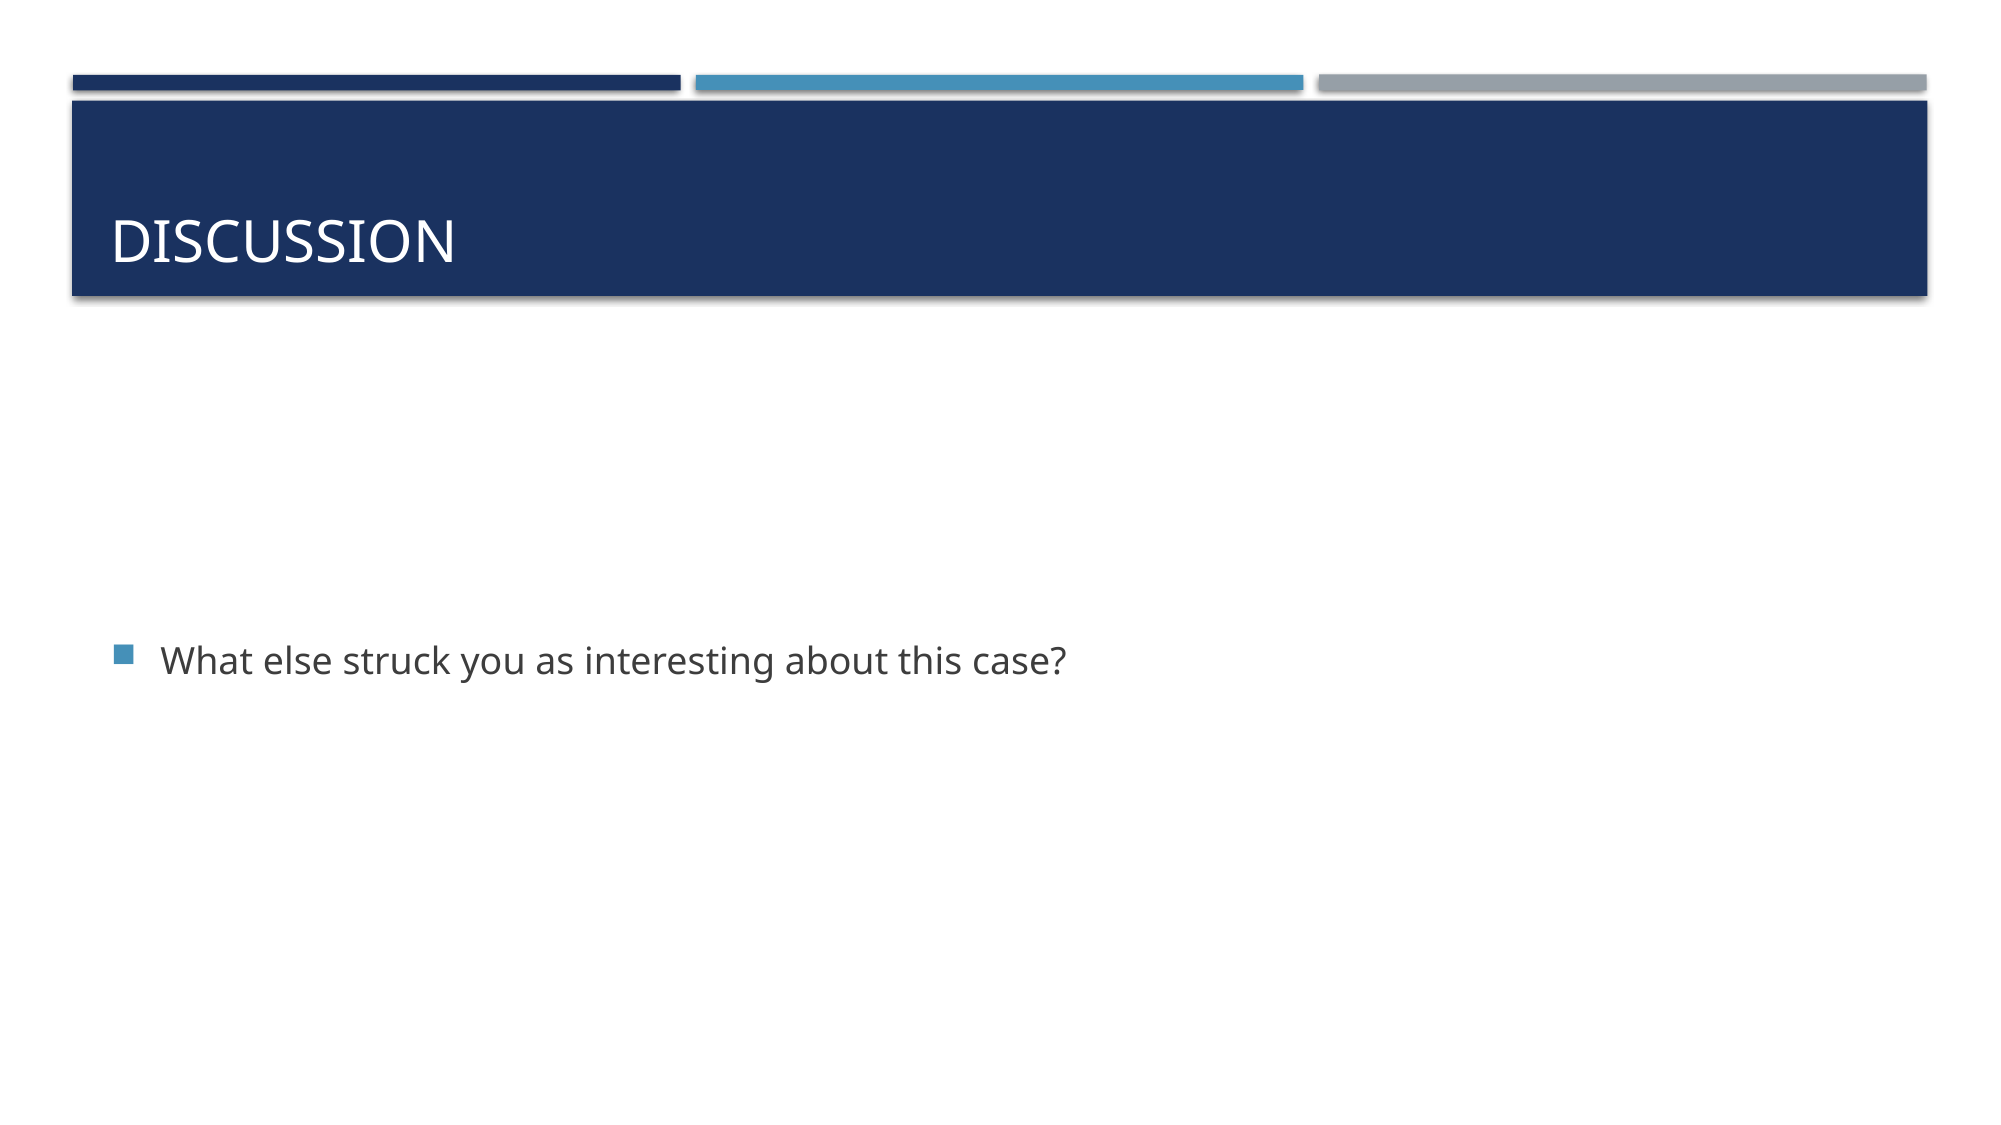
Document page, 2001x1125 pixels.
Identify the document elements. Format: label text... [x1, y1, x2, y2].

title discussion [95, 115, 1905, 282]
list What else struck you as interesting about this case? [95, 357, 1905, 962]
